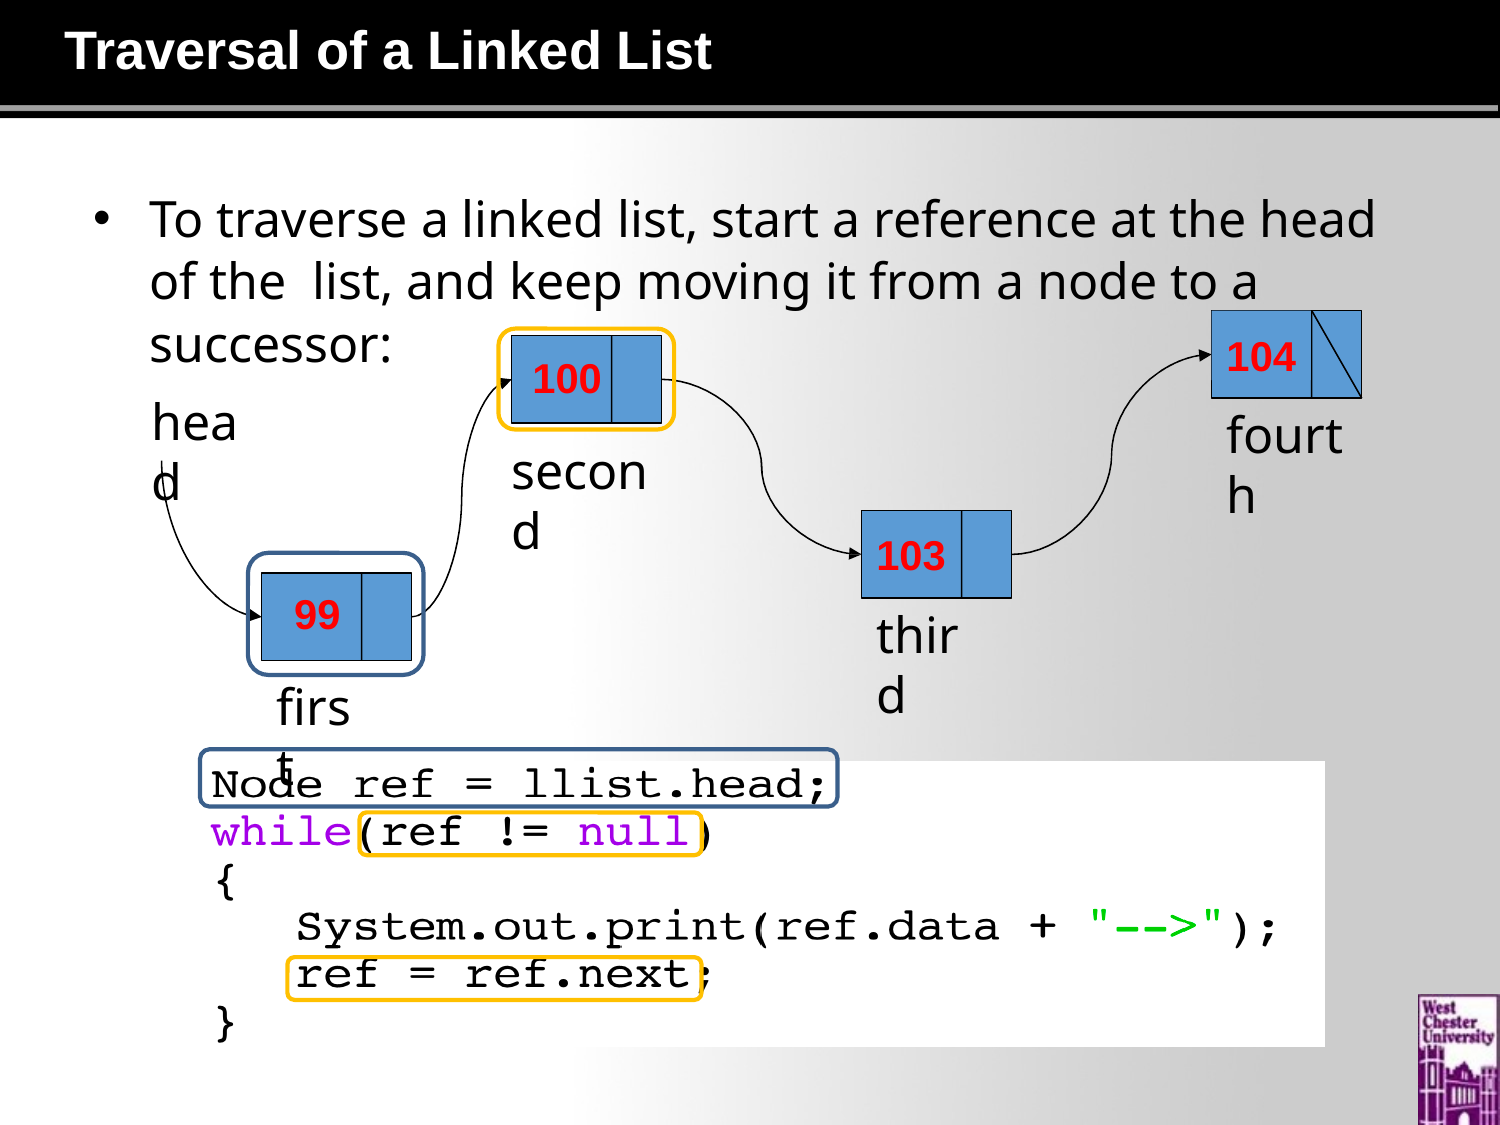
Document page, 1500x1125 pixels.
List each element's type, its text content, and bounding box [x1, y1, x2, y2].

text_box To traverse a linked list, start a reference at the head of the list, and keep moving it from a node to a successor: [91, 183, 1423, 373]
text_box first [274, 678, 360, 747]
text_box [197, 747, 840, 761]
picture [0, 0, 1500, 1125]
text_box head [149, 388, 155, 511]
text_box [253, 671, 419, 678]
text_box third [874, 671, 976, 724]
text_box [160, 309, 1363, 662]
text_box Traversal of a Linked List [62, 13, 721, 81]
